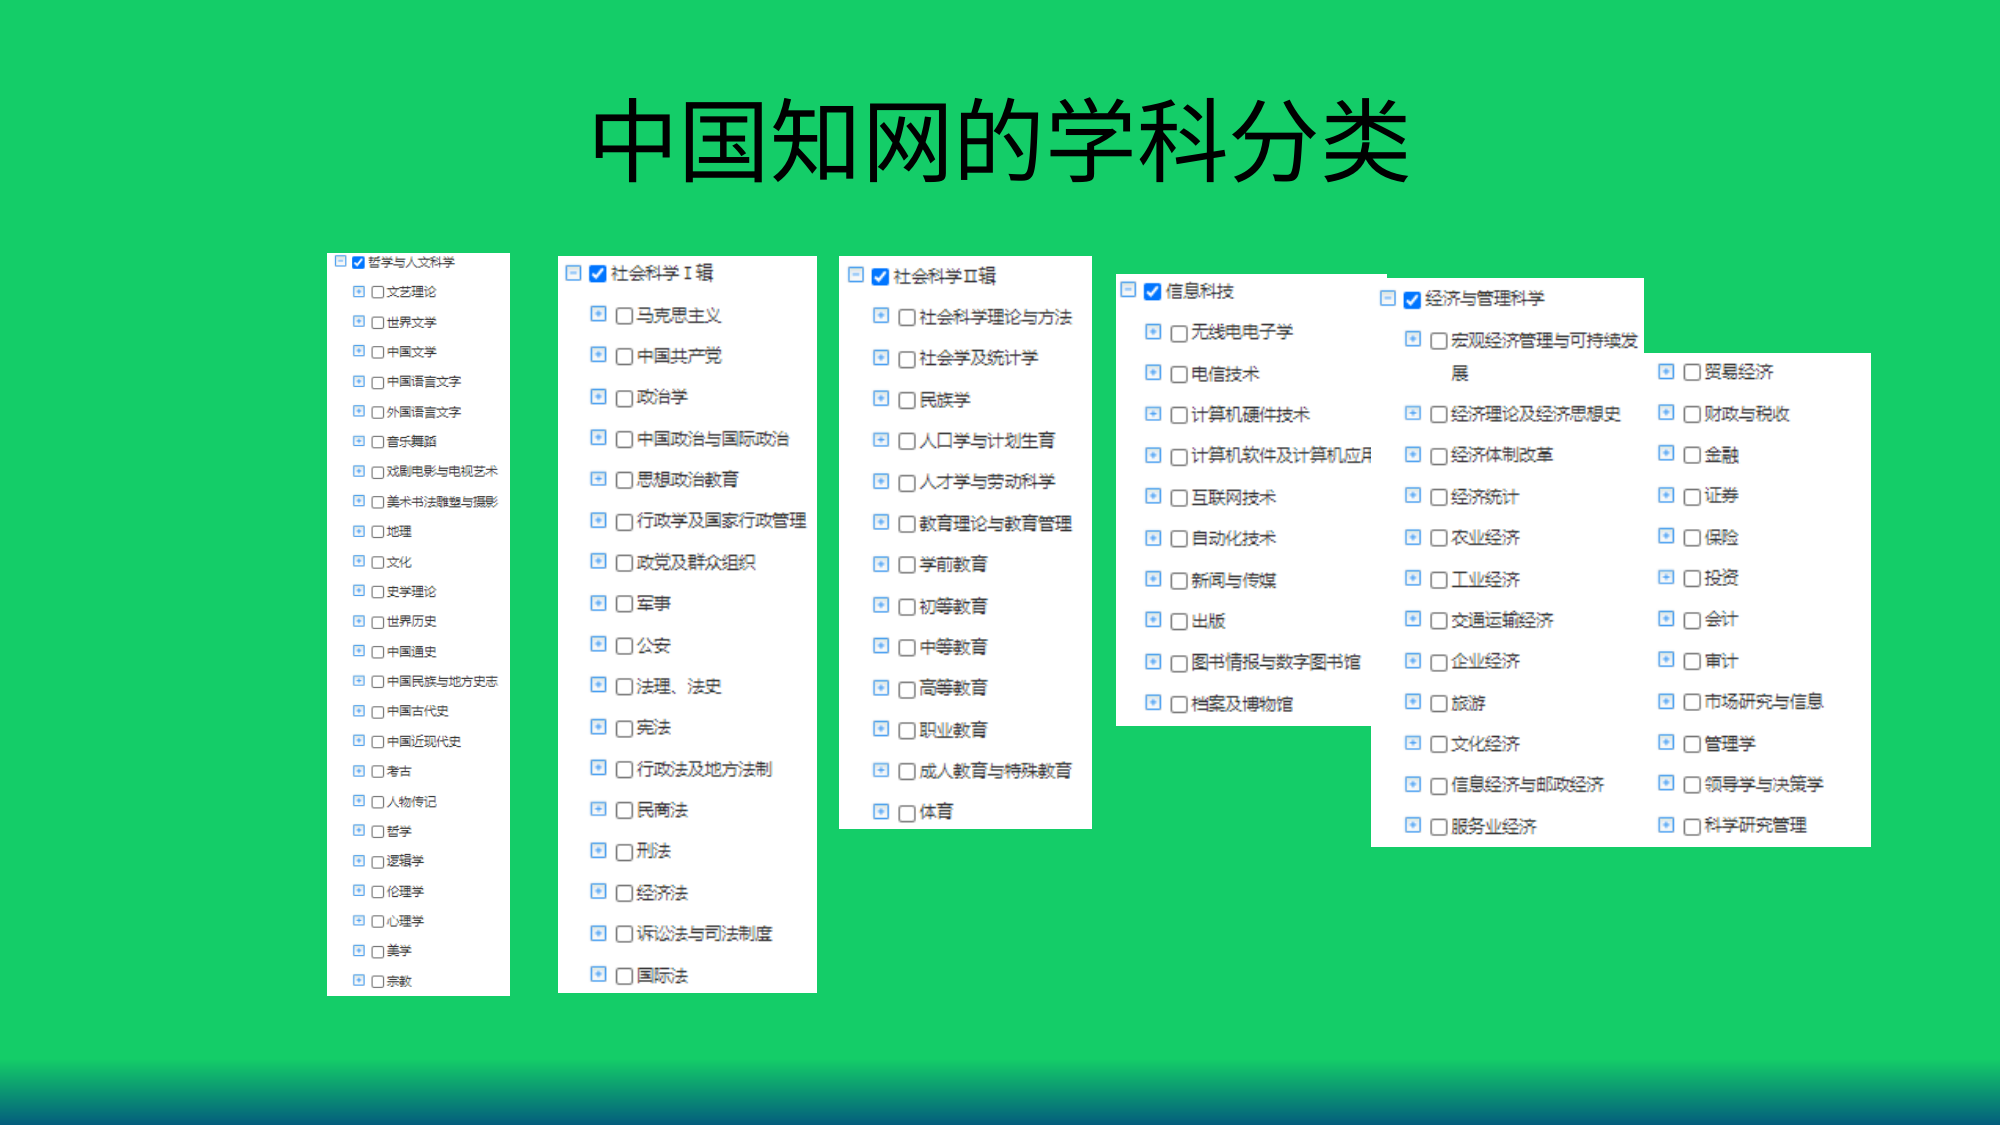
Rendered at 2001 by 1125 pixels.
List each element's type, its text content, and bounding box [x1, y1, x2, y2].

title 中国知网的学科分类 [99, 44, 1901, 233]
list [327, 253, 510, 996]
picture [1116, 274, 1871, 847]
picture [558, 256, 817, 993]
picture [839, 256, 1092, 829]
